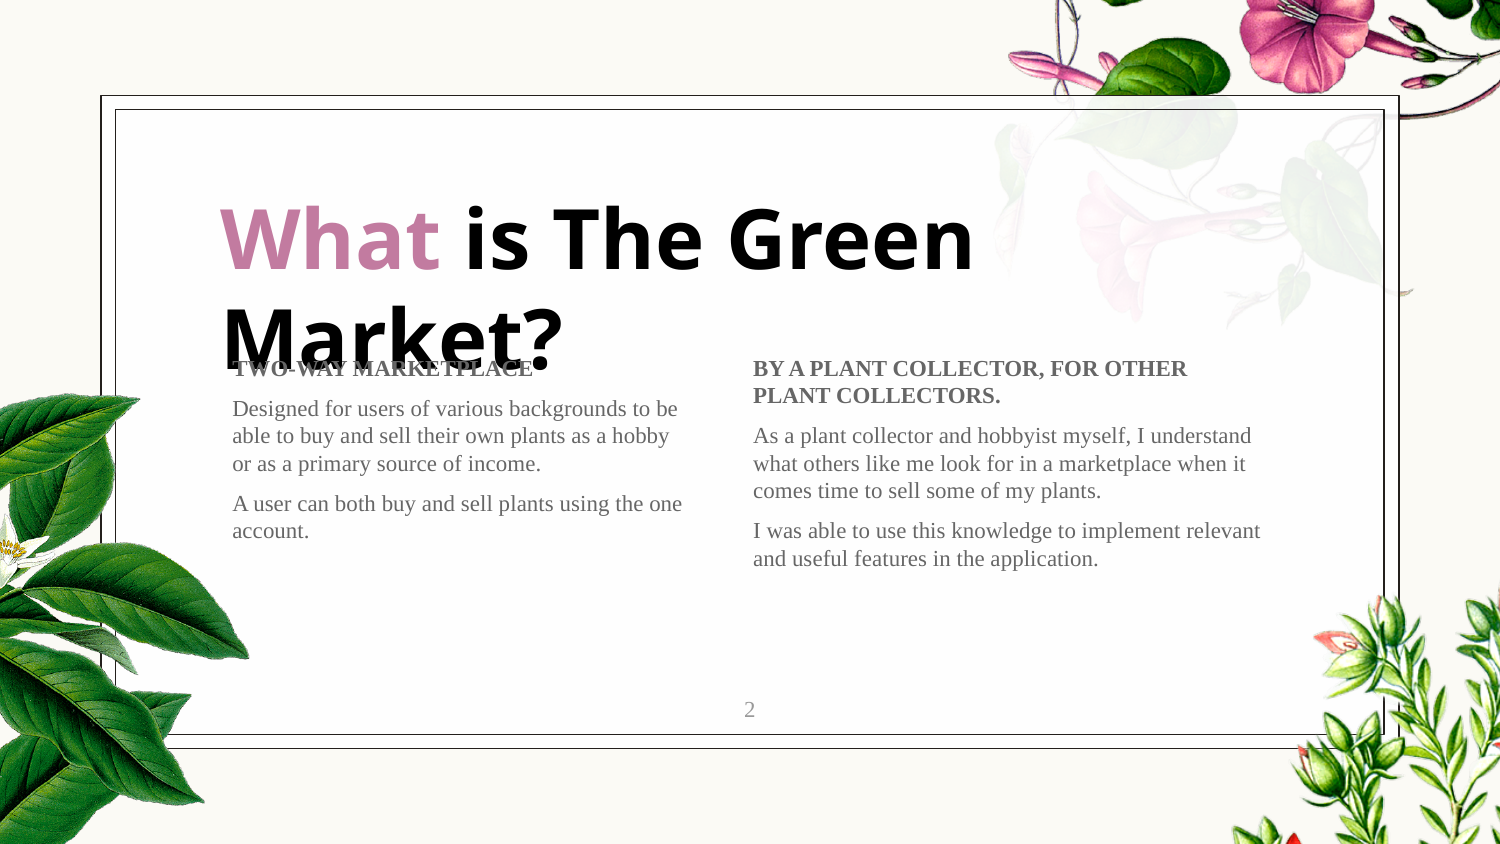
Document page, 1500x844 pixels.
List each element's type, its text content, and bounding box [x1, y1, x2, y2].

list TWO-WAY MARKETPLACE Designed for users of various backgrounds to be able to buy and sell their own plants as a hobby or as a primary source of income. A user can both buy and sell plants using the one account. [217, 338, 707, 691]
picture [1149, 566, 1500, 844]
picture [993, 0, 1500, 350]
title What is The Green Market? [205, 171, 1295, 328]
list BY A PLANT COLLECTOR, FOR OTHER PLANT COLLECTORS. As a plant collector and hobbyist myself, I understand what others like me look for in a marketplace when it comes time to sell some of my plants. I was able to use this knowledge to implement relevant and useful features in the application. [738, 338, 1283, 691]
slide_number ‹#› [705, 679, 795, 720]
picture [0, 390, 251, 844]
